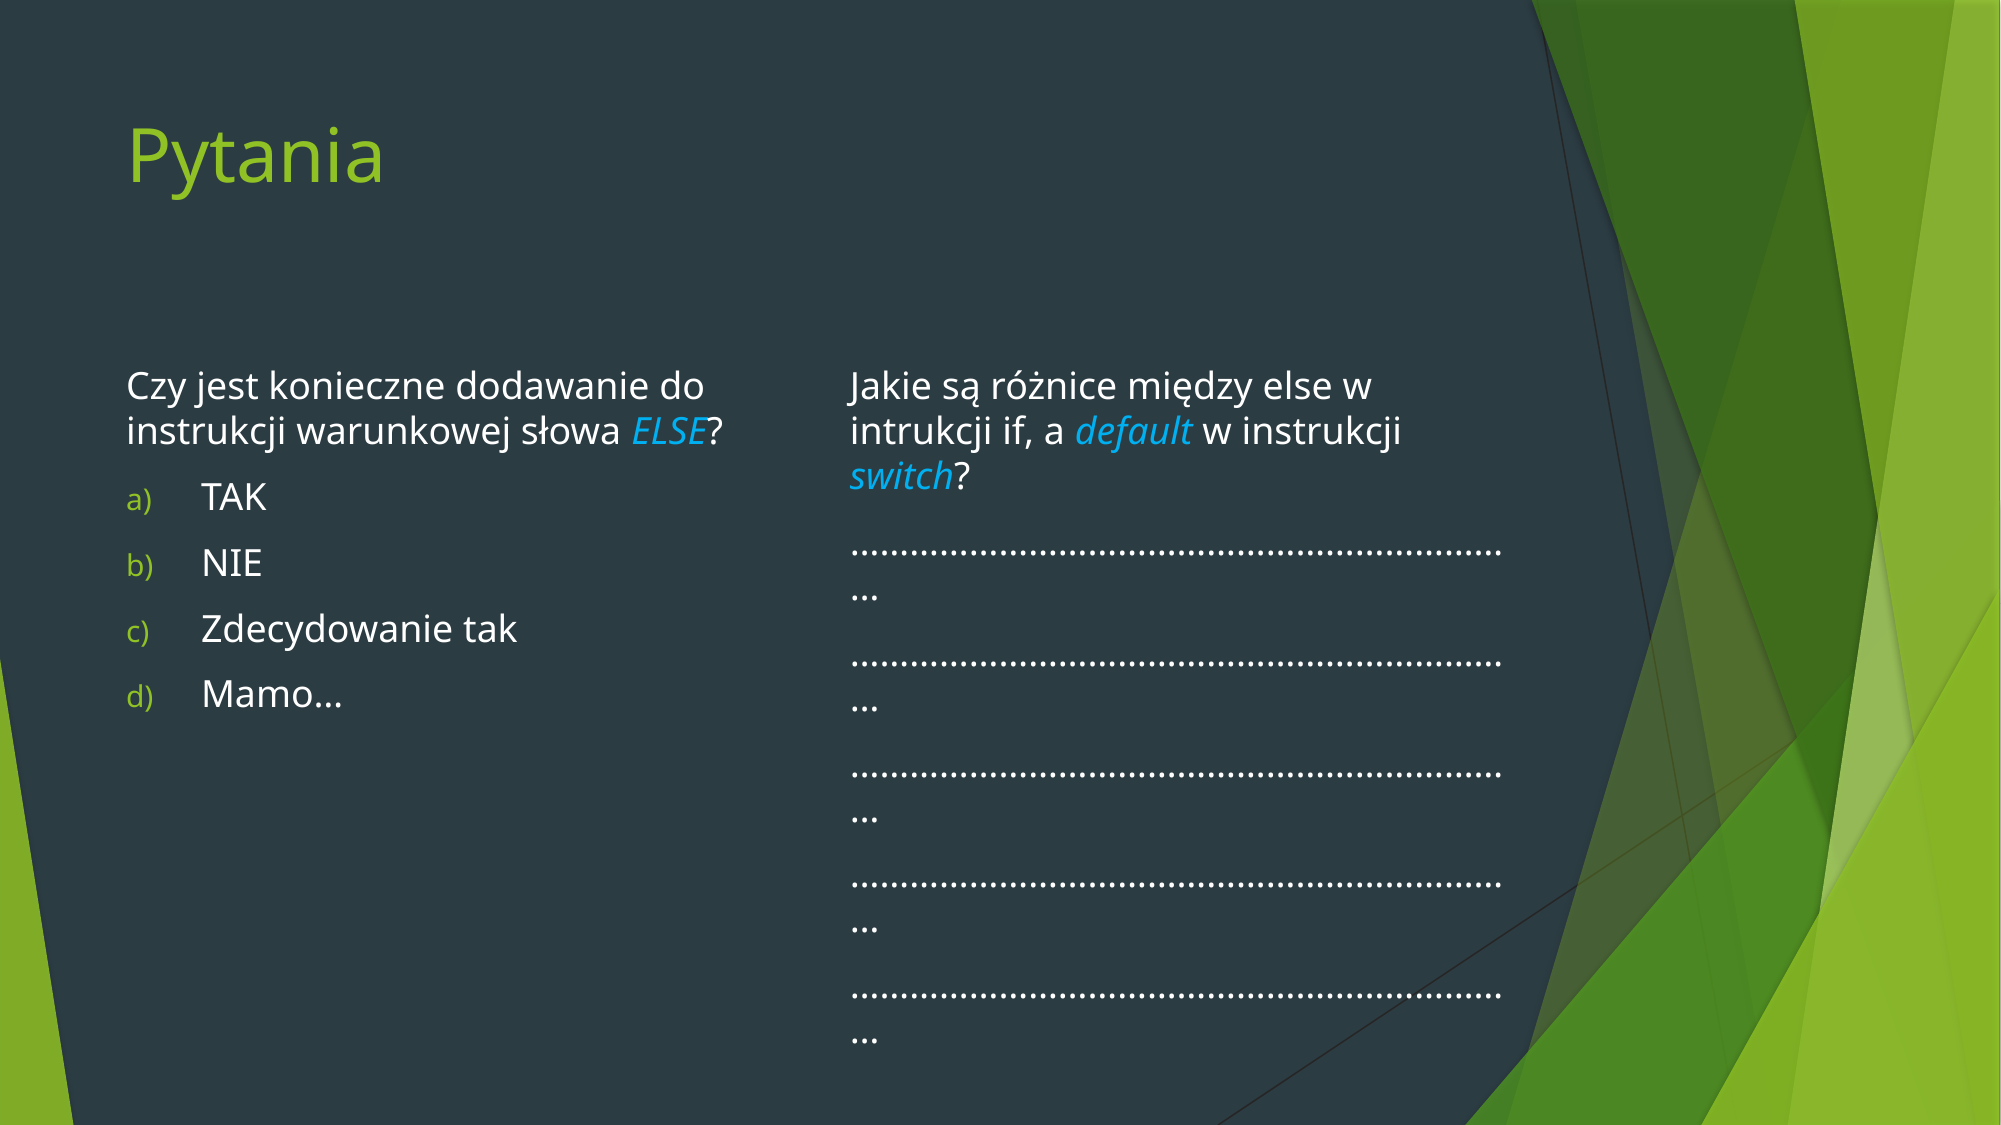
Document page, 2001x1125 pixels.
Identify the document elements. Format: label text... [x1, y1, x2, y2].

list Jakie są różnice między else w intrukcji if, a default w instrukcji switch? …………………………………………………………… …………………………………………………………… …………………………………………………………… …………………………………………………………… …………………………………………………………… [834, 354, 1522, 992]
title Pytania [111, 99, 1522, 317]
list Czy jest konieczne dodawanie do instrukcji warunkowej słowa ELSE? TAK NIE Zdecydowanie tak Mamo… [111, 354, 798, 992]
